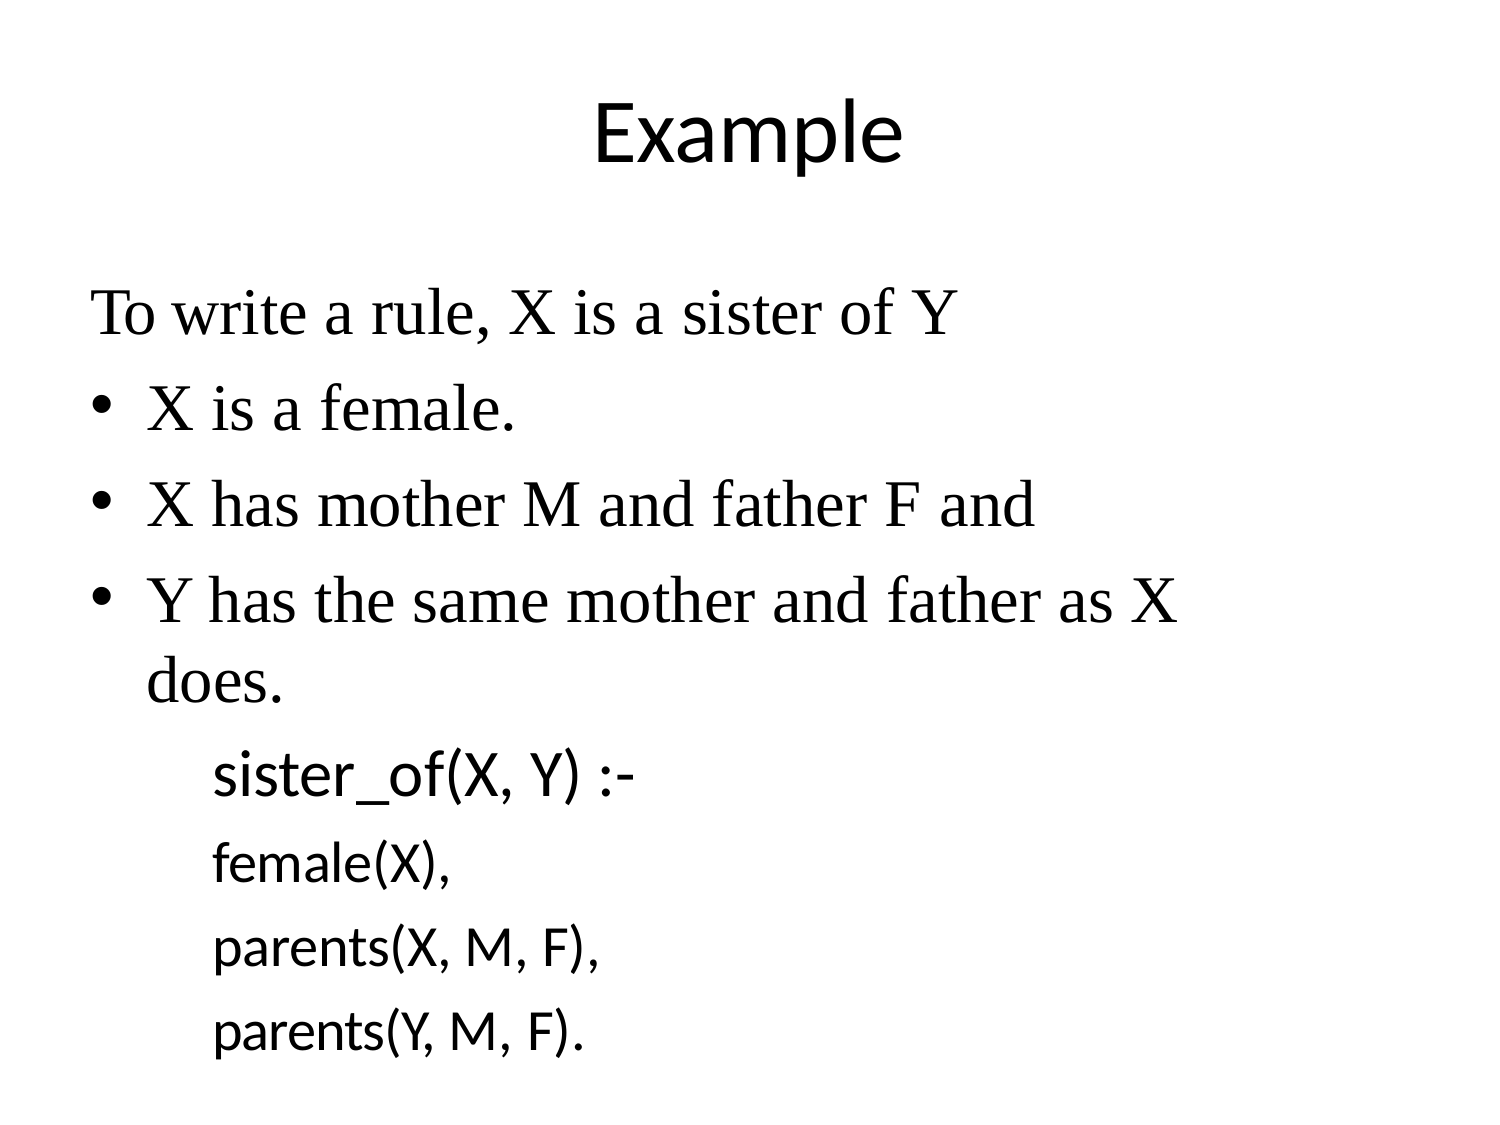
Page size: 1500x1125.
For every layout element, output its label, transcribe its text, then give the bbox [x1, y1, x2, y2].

title Example [590, 68, 910, 249]
text_box To write a rule, X is a sister of Y X is a female. X has mother M and father F and Y has the same mother and father as X does. sister_of(X, Y) :- female(X), parents(X, M, F), parents(Y, M, F). [87, 249, 1336, 1062]
